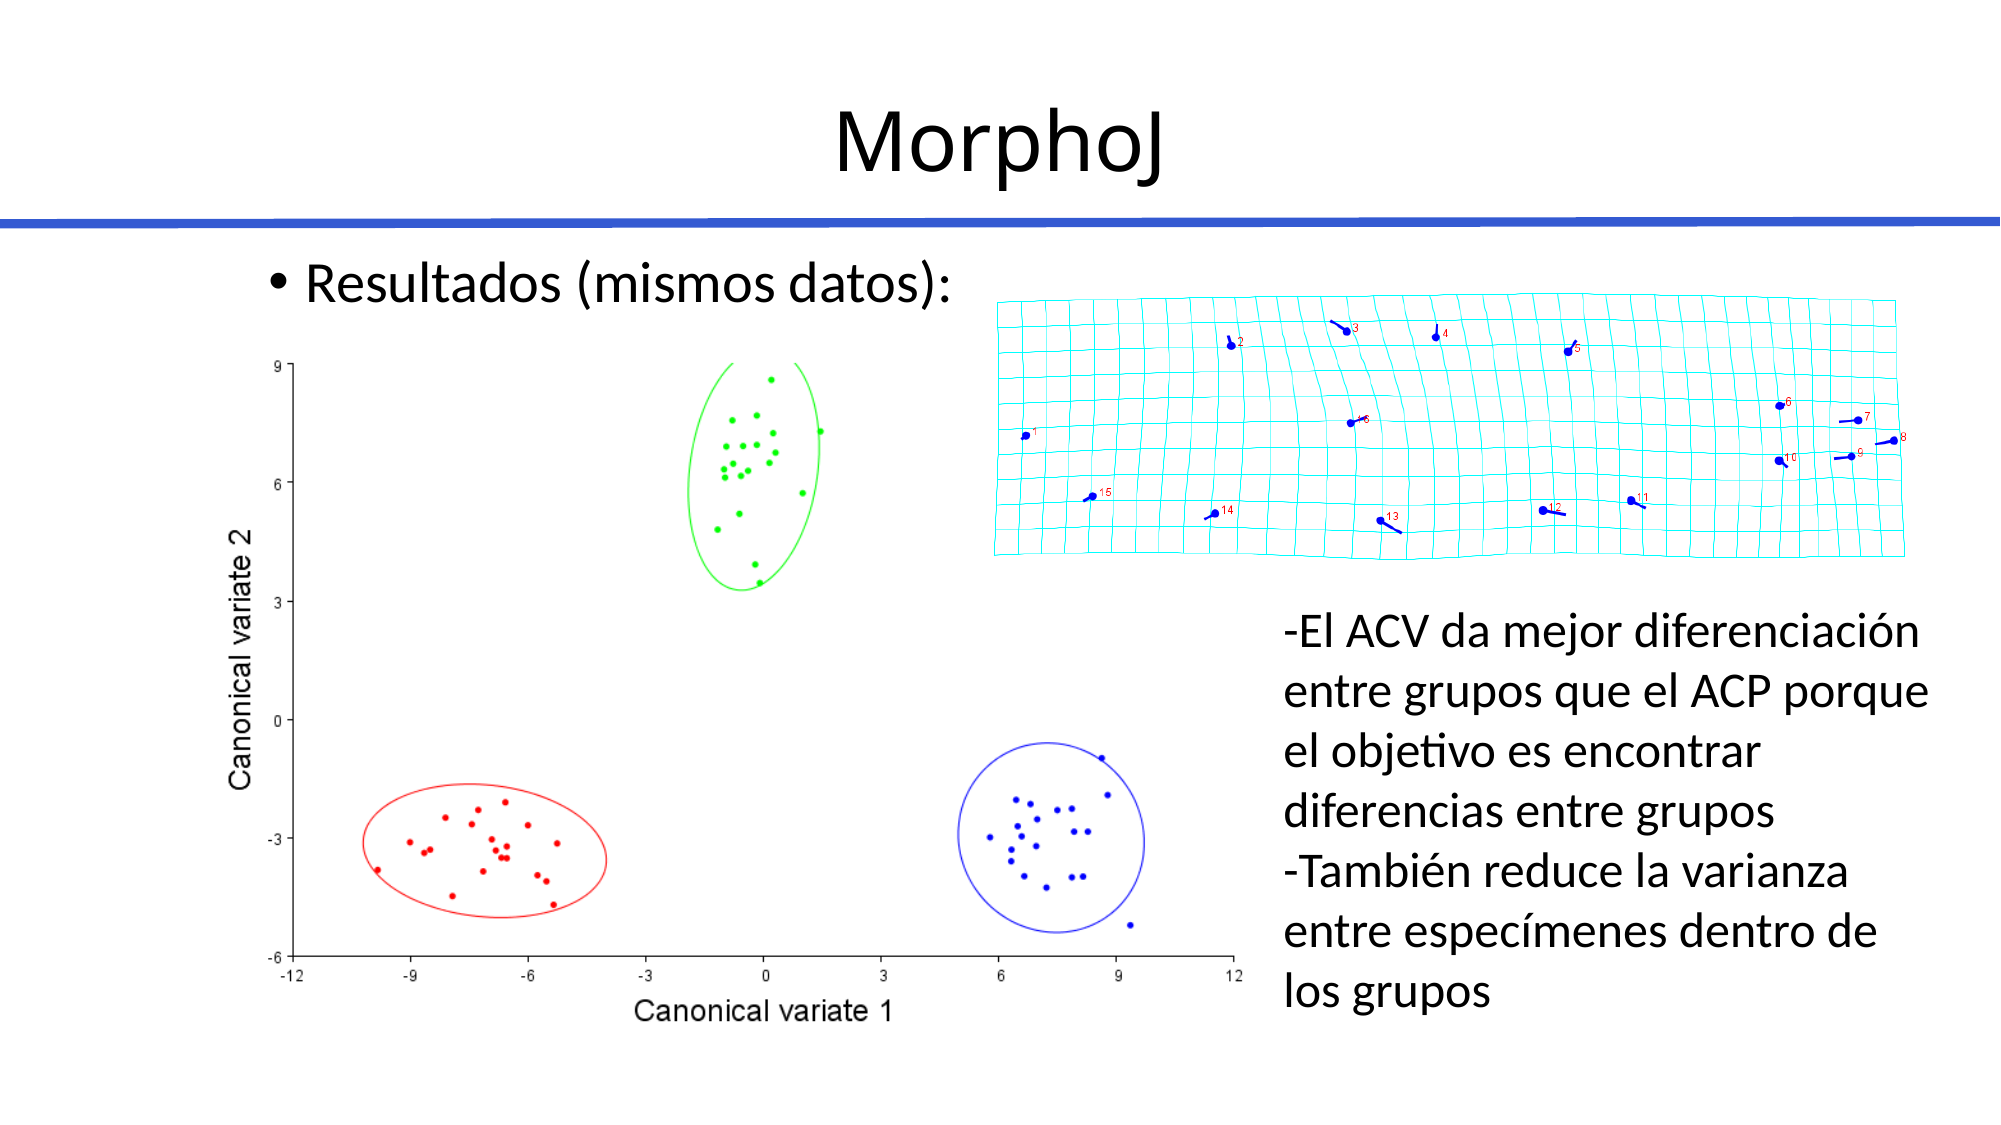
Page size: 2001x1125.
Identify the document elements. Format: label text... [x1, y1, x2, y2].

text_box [175, 340, 1269, 1047]
text_box MorphoJ [306, 80, 1694, 196]
text_box Resultados (mismos datos): [253, 244, 1591, 340]
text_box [945, 263, 1941, 590]
text_box -El ACV da mejor diferenciación entre grupos que el ACP porque el objetivo es encontrar diferencias entre grupos -También reduce la varianza entre especímenes dentro de los grupos [1591, 589, 1951, 1025]
text_box Resultados (mismos datos): [1269, 590, 1591, 1033]
